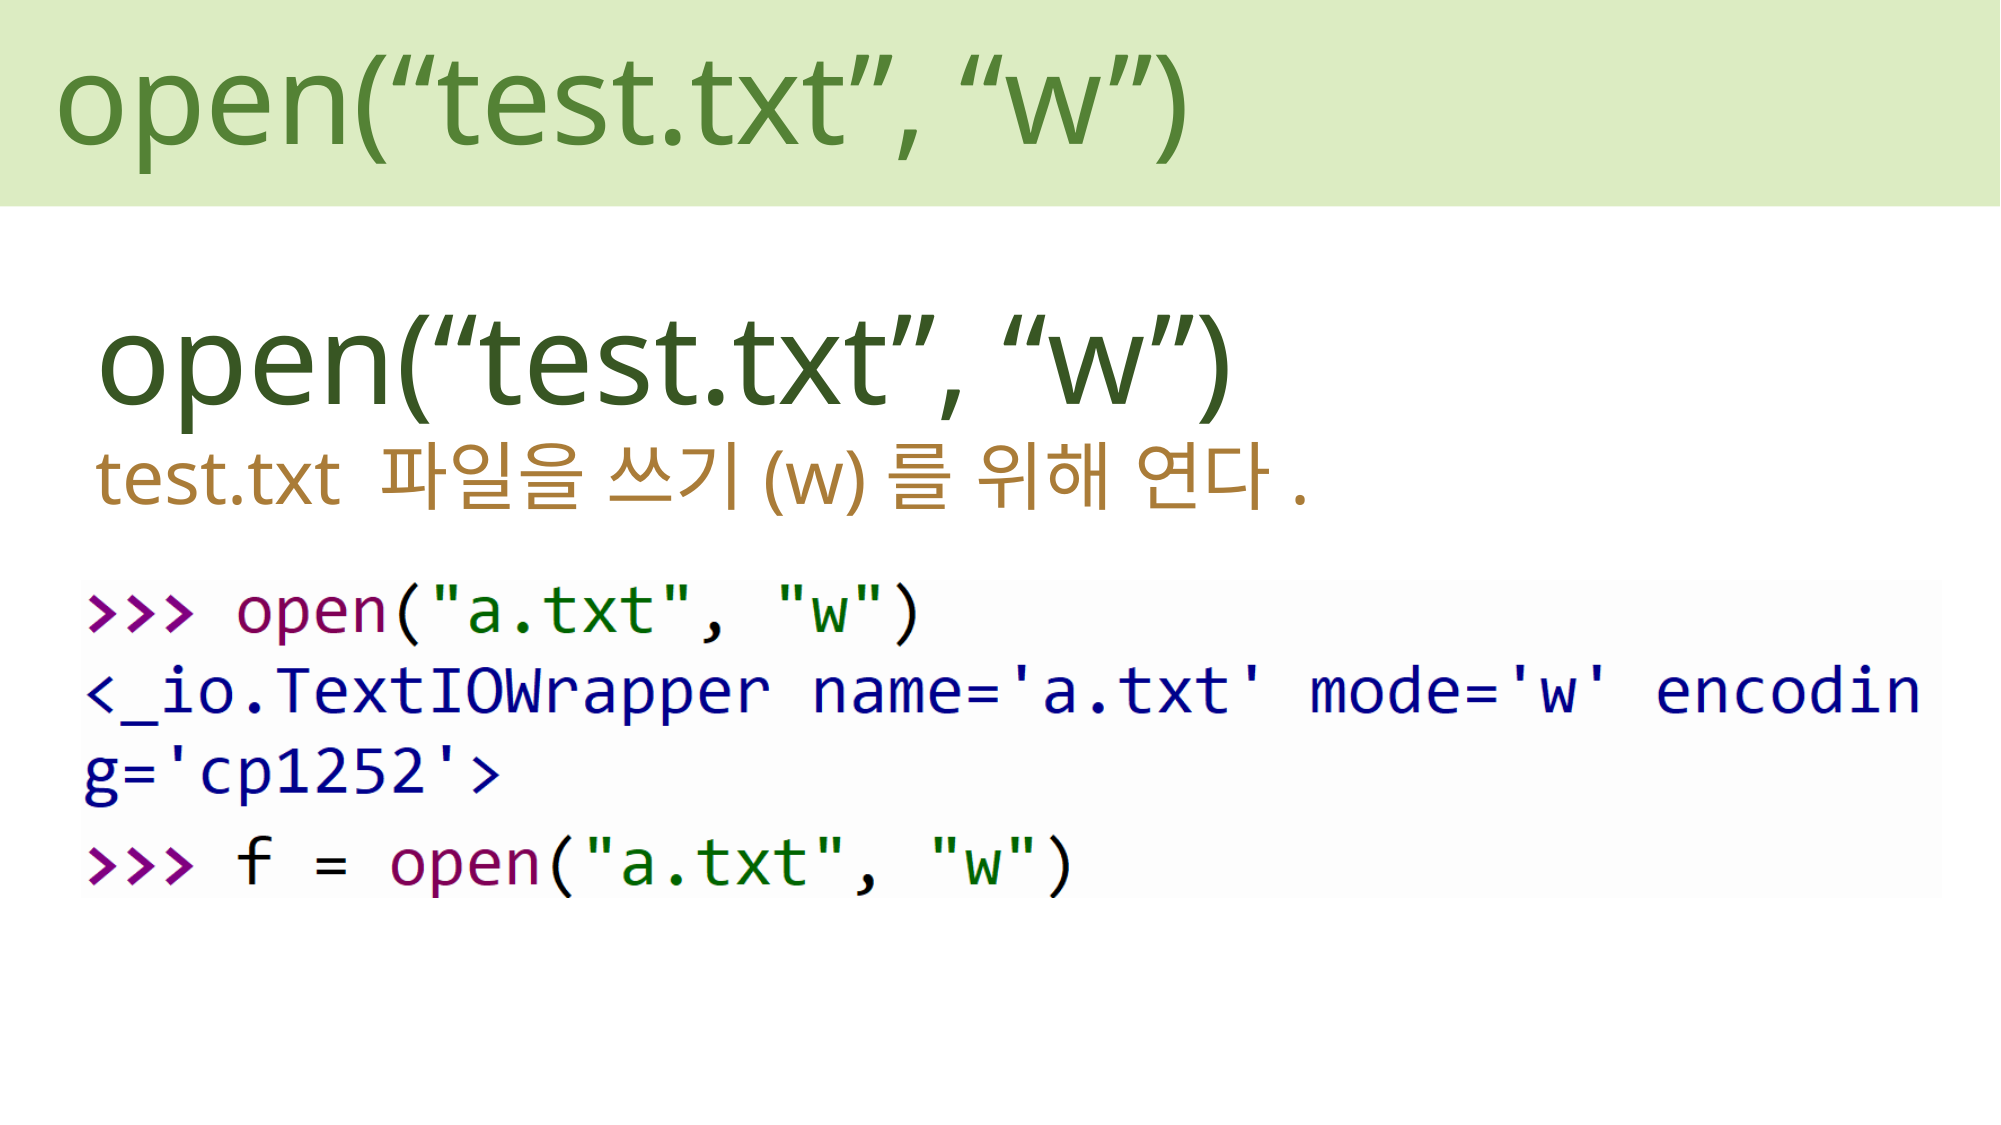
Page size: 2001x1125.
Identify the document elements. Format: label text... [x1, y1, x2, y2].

picture [80, 580, 1942, 898]
text_box open(“test.txt”, “w”) test.txt 파일을 쓰기(w)를 위해 연다. [81, 272, 2000, 528]
text_box [0, 0, 2000, 207]
text_box open(“test.txt”, “w”) [38, 12, 1861, 178]
